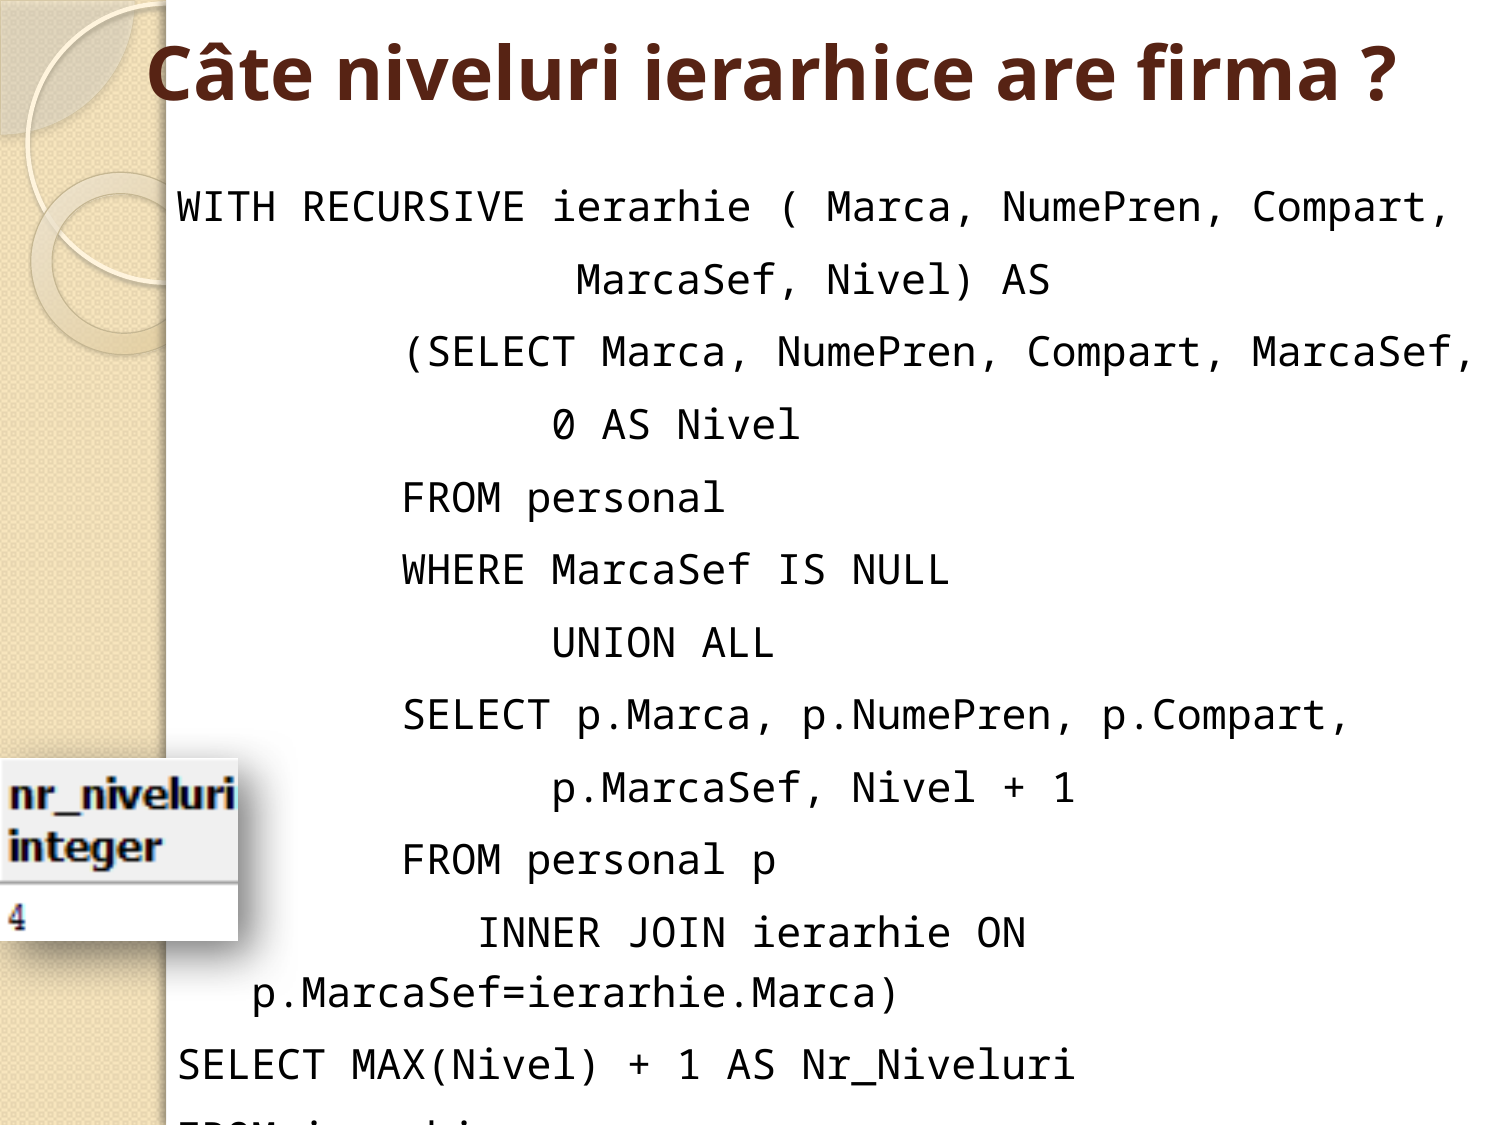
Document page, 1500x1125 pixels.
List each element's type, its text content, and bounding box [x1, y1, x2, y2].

list WITH RECURSIVE ierarhie ( Marca, NumePren, Compart, MarcaSef, Nivel) AS (SELECT Marca, NumePren, Compart, MarcaSef, 0 AS Nivel FROM personal WHERE MarcaSef IS NULL UNION ALL SELECT p.Marca, p.NumePren, p.Compart, p.MarcaSef, Nivel + 1 FROM personal p INNER JOIN ierarhie ON p.MarcaSef=ierarhie.Marca) SELECT MAX(Nivel) + 1 AS Nr_Niveluri FROM ierarhie [147, 162, 1500, 1106]
title Câte niveluri ierarhice are firma ? [31, 18, 1500, 153]
picture [0, 757, 238, 941]
